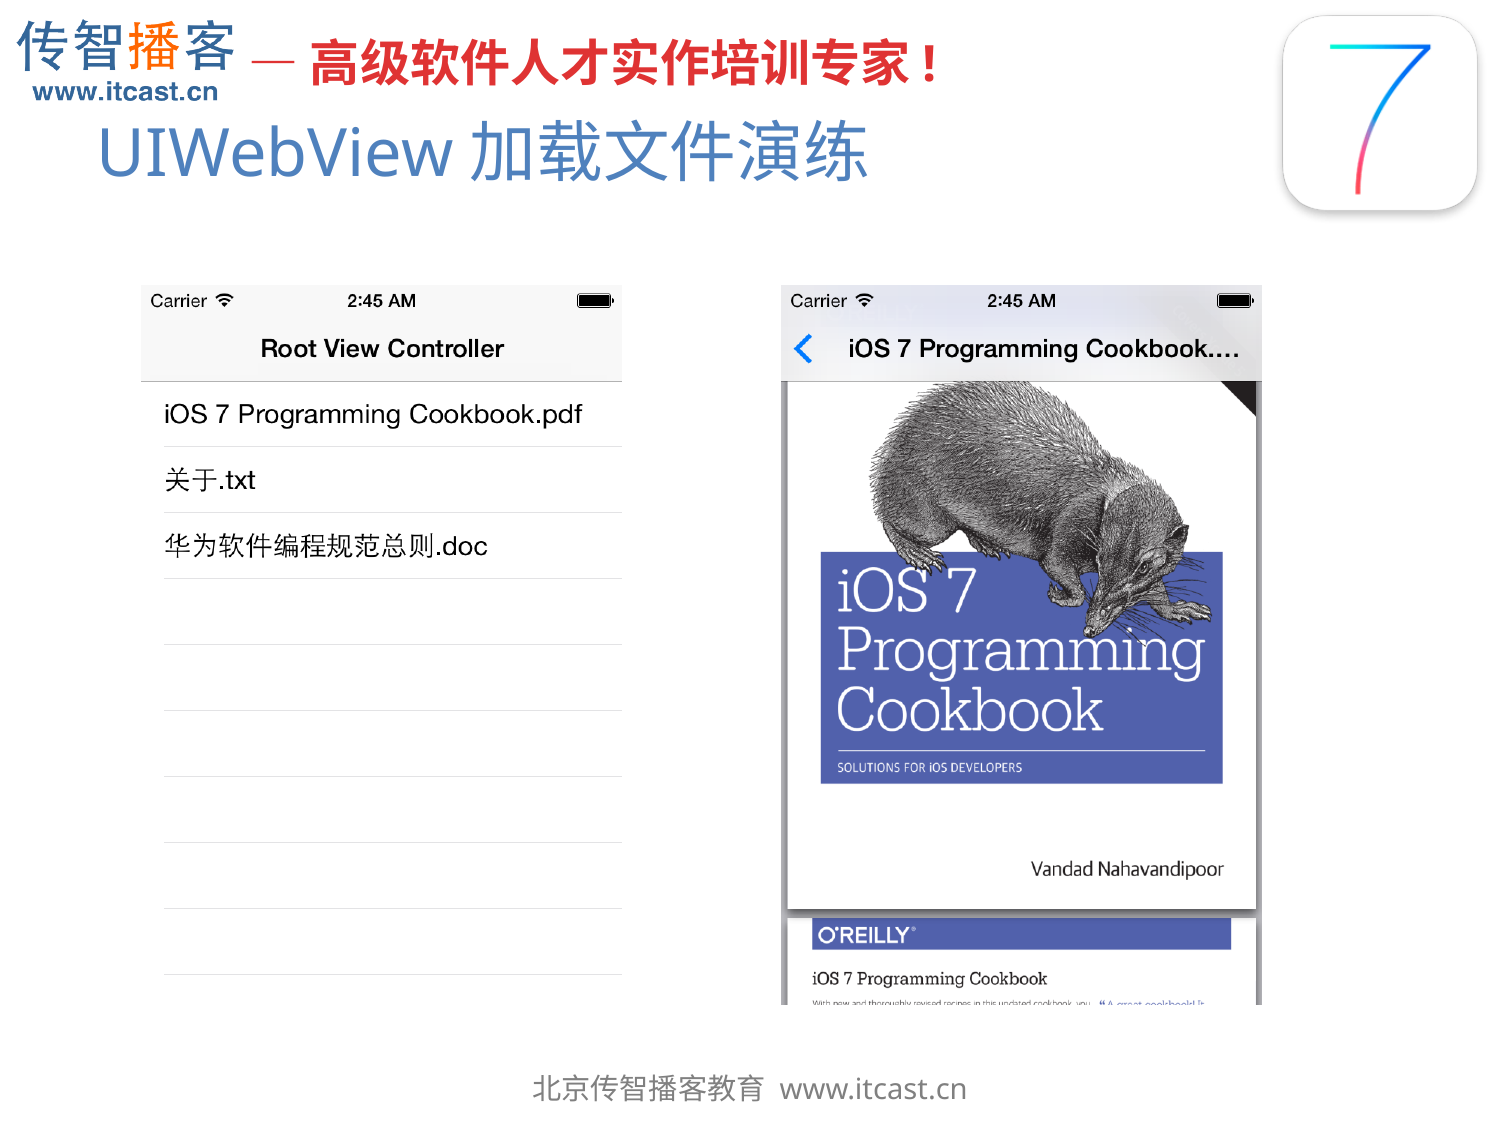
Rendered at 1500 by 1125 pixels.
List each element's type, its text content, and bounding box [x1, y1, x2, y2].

picture [16, 19, 234, 101]
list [81, 284, 683, 1006]
title UIWebView加载文件演练 [81, 102, 1416, 286]
picture [1163, 0, 1500, 263]
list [721, 284, 1323, 1006]
